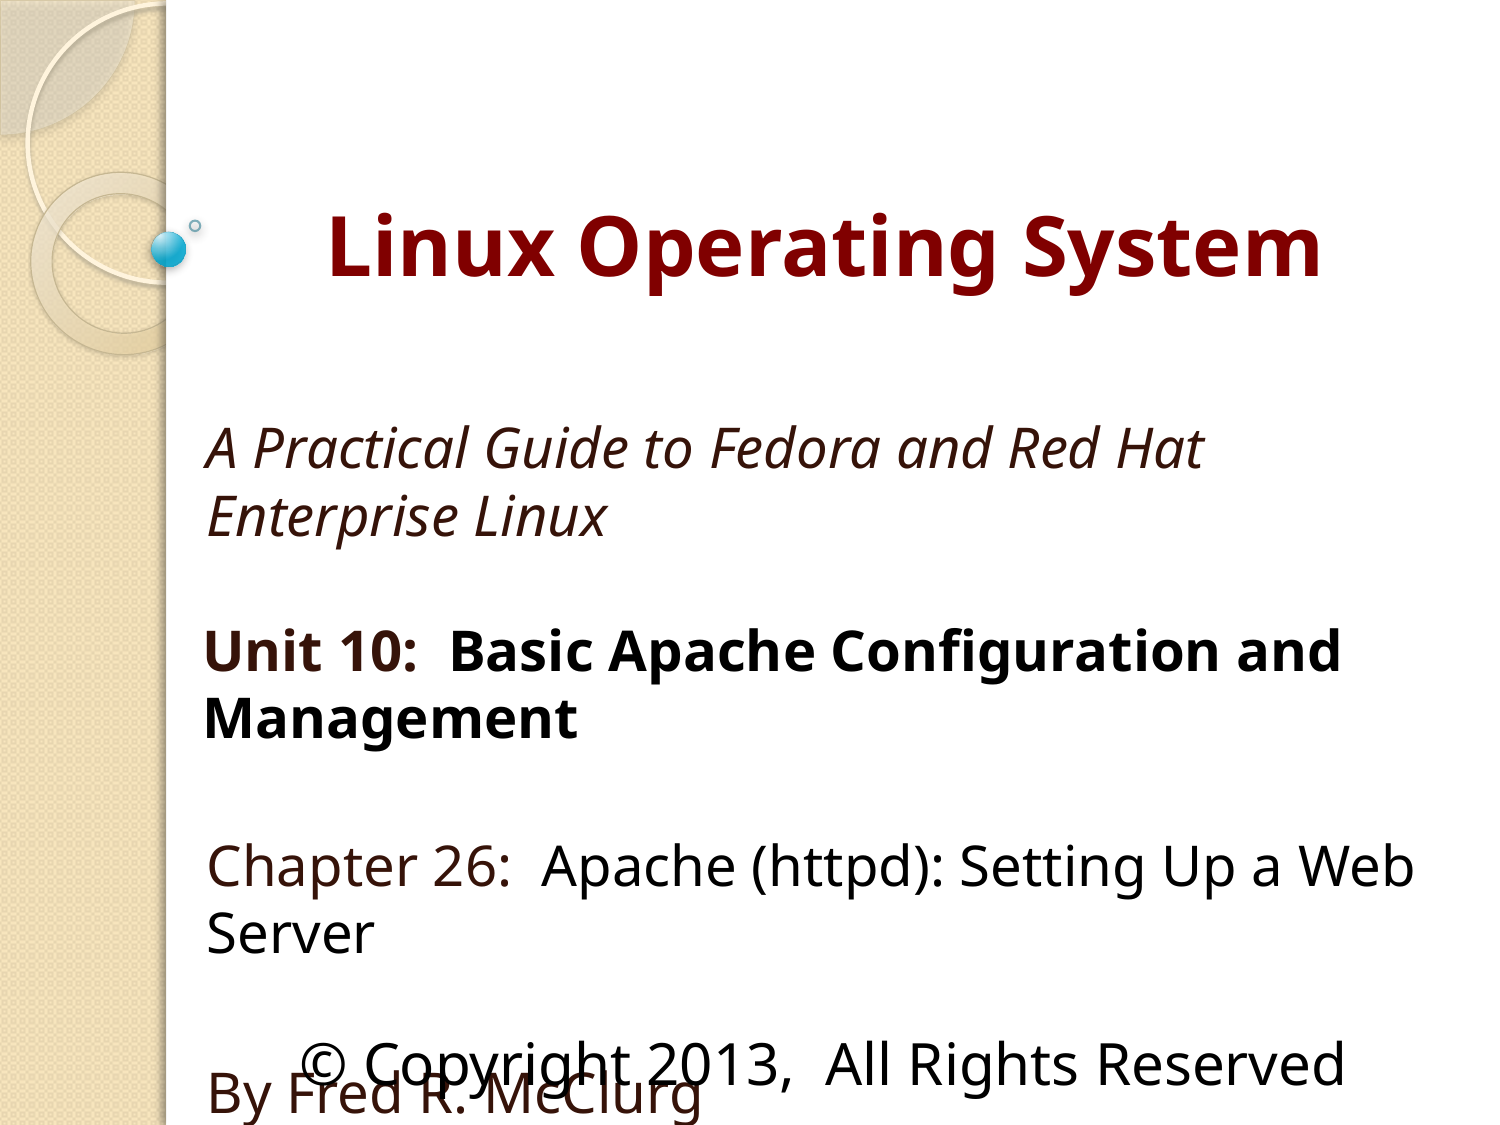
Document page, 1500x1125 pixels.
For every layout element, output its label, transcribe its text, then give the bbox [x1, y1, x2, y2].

text_box © Copyright 2013, All Rights Reserved [174, 1031, 1472, 1107]
text_box A Practical Guide to Fedora and Red Hat Enterprise Linux Unit 10: Basic Apache Configuration and Management Chapter 26: Apache (httpd): Setting Up a Web Server By Fred R. McClurg [187, 412, 1475, 1013]
title Linux Operating System [200, 62, 1450, 301]
